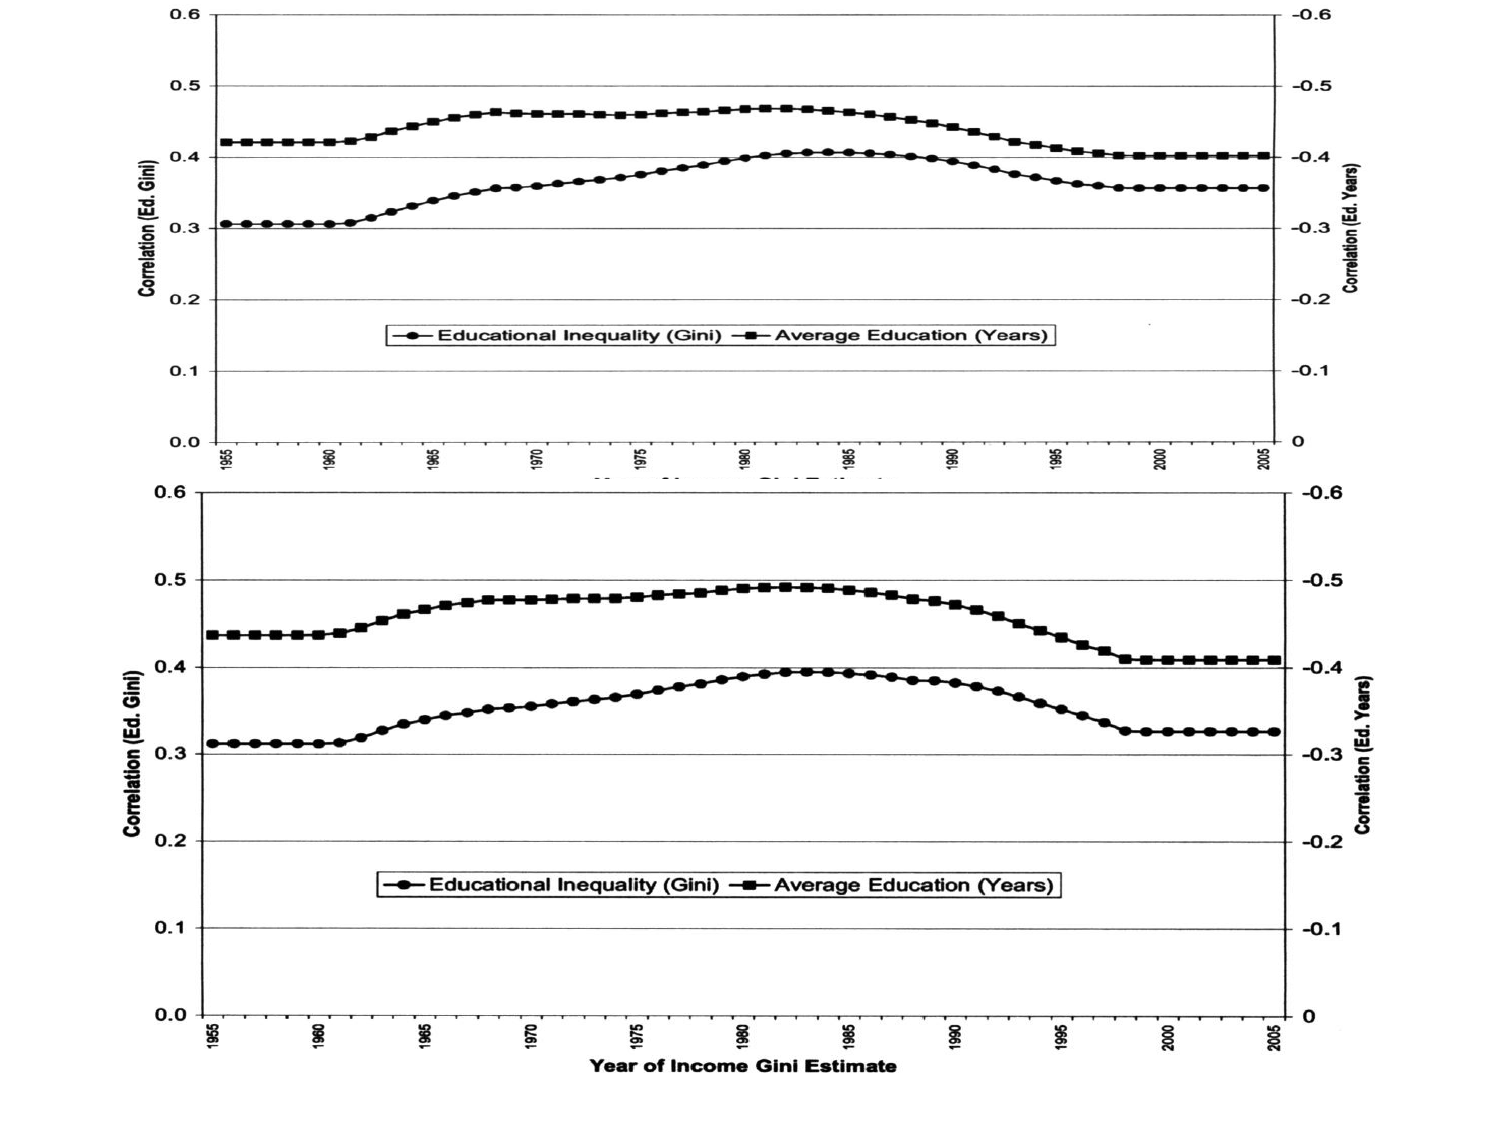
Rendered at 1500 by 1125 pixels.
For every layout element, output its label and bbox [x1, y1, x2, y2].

picture [114, 479, 1385, 1078]
list [129, 4, 1370, 478]
